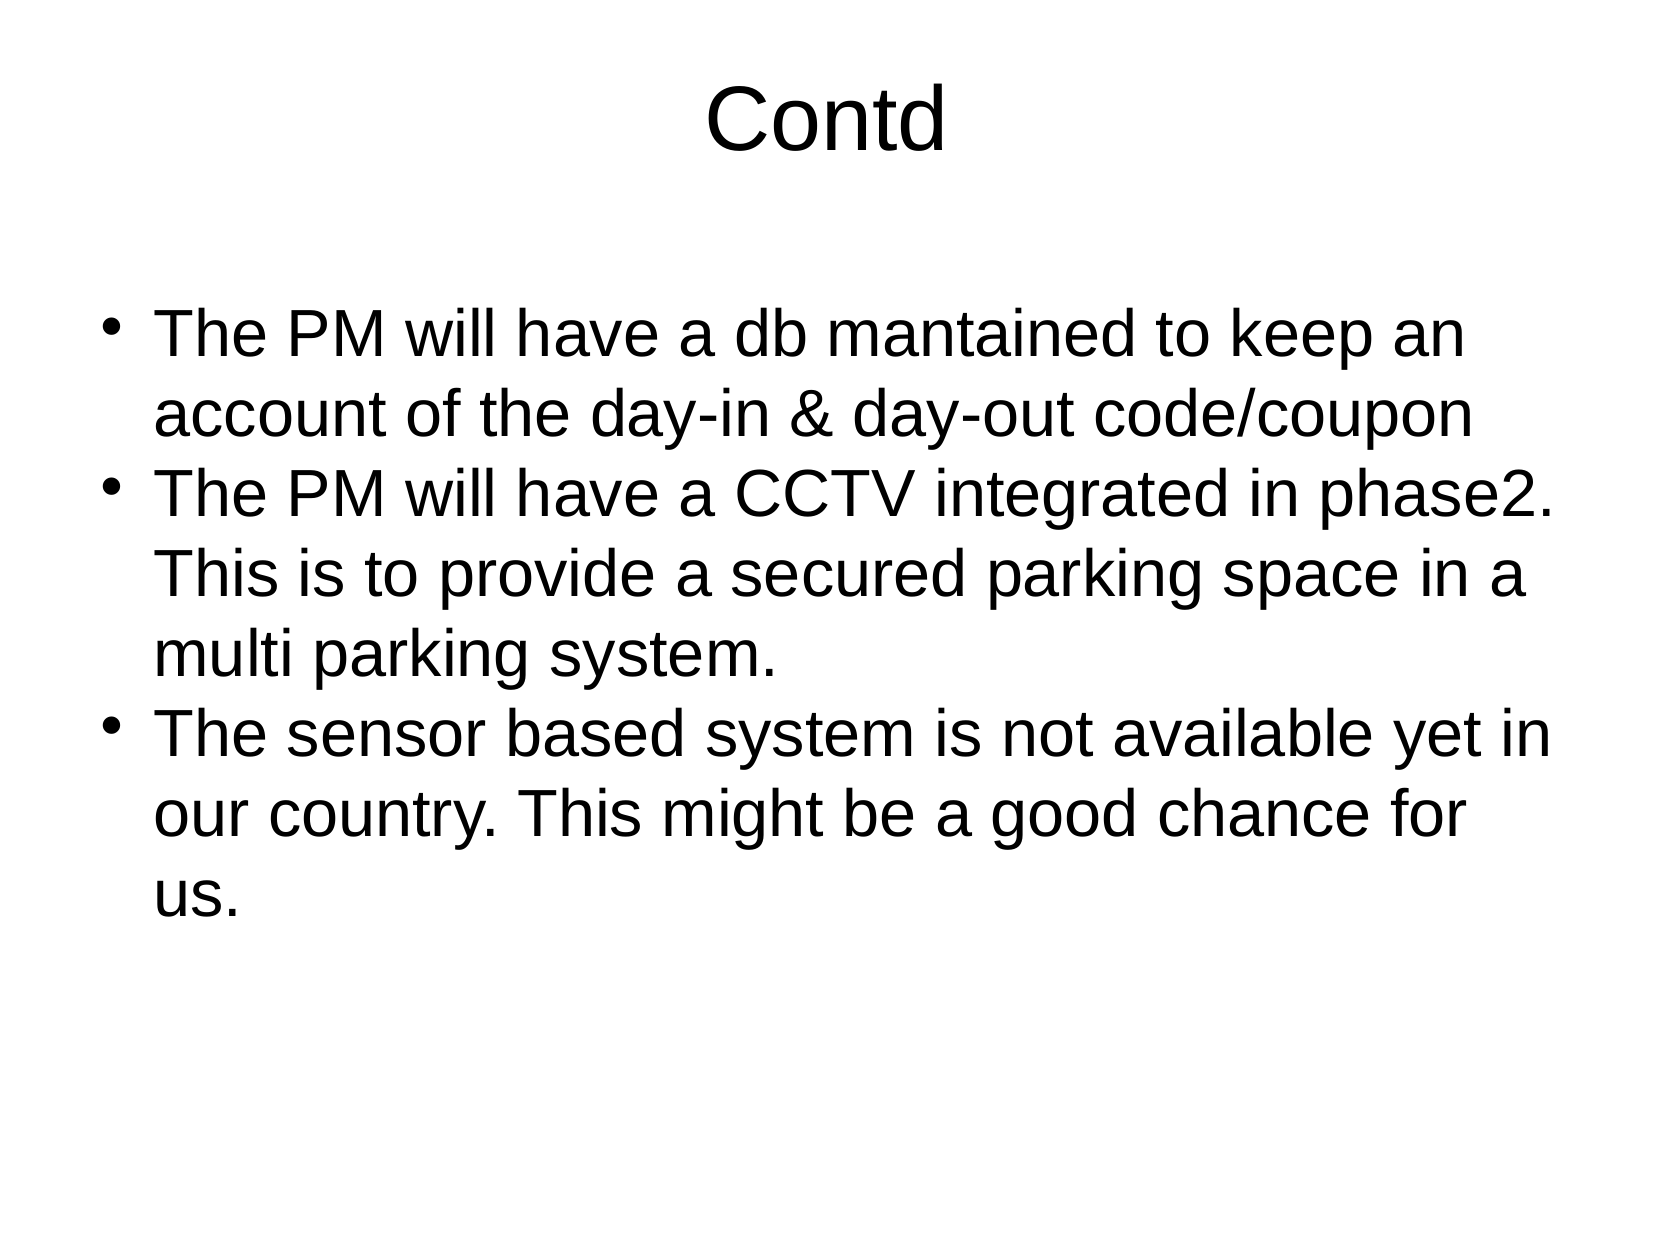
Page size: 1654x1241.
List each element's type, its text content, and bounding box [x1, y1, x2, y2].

text_box The PM will have a db mantained to keep an account of the day-in & day-out code/coupon The PM will have a CCTV integrated in phase2. This is to provide a secured parking space in a multi parking system. The sensor based system is not available yet in our country. This might be a good chance for us. [82, 290, 1571, 1010]
text_box Contd [82, 49, 1571, 177]
